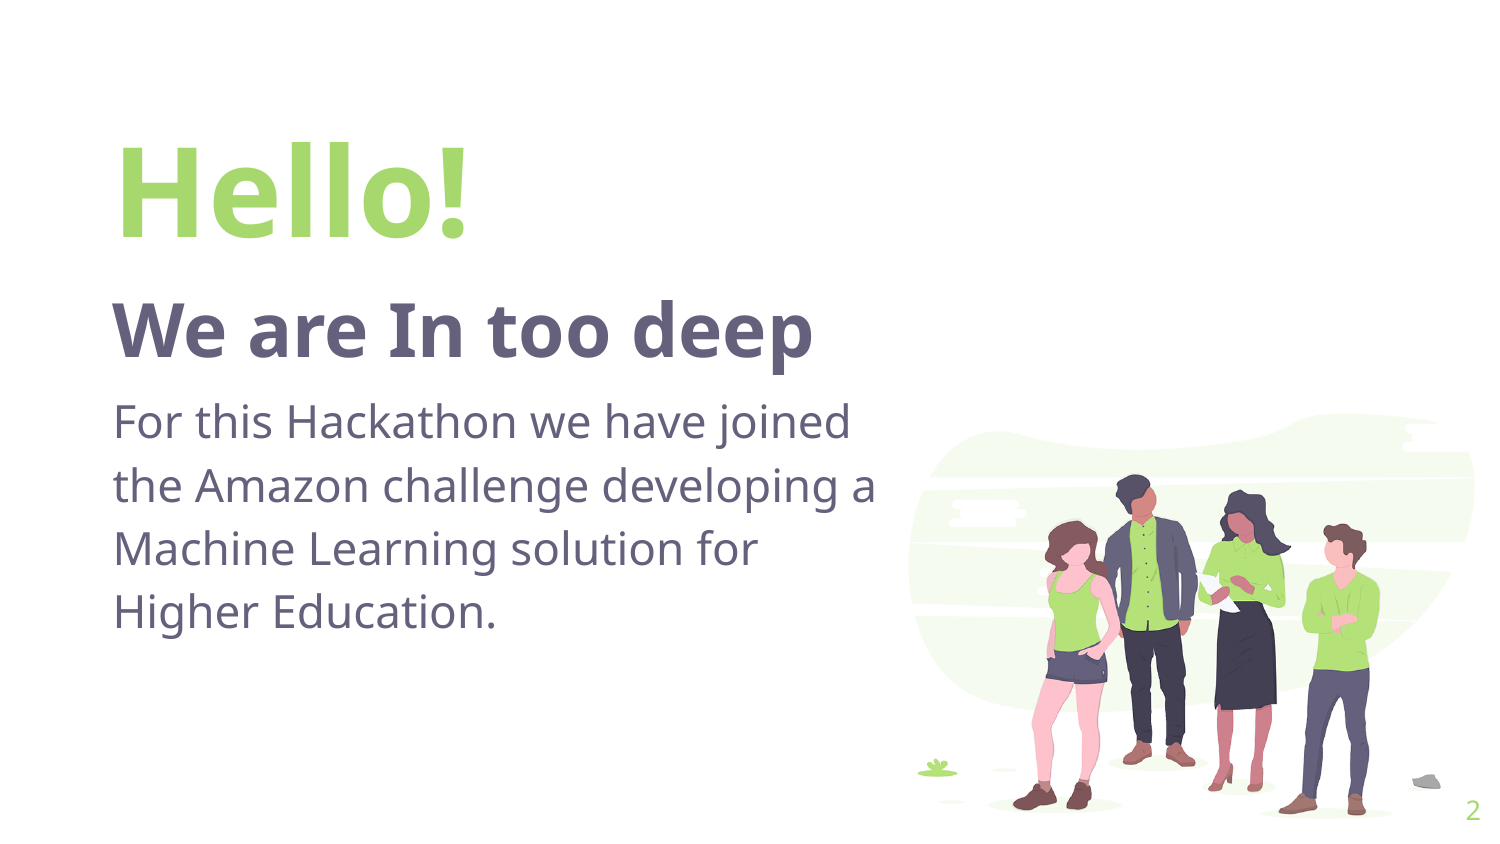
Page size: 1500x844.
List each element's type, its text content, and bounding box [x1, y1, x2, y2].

picture [908, 413, 1475, 819]
slide_number 2 [1391, 779, 1482, 844]
title Hello! [112, 72, 899, 263]
subtitle We are In too deep For this Hackathon we have joined the Amazon challenge developing a Machine Learning solution for Higher Education. [112, 268, 899, 786]
